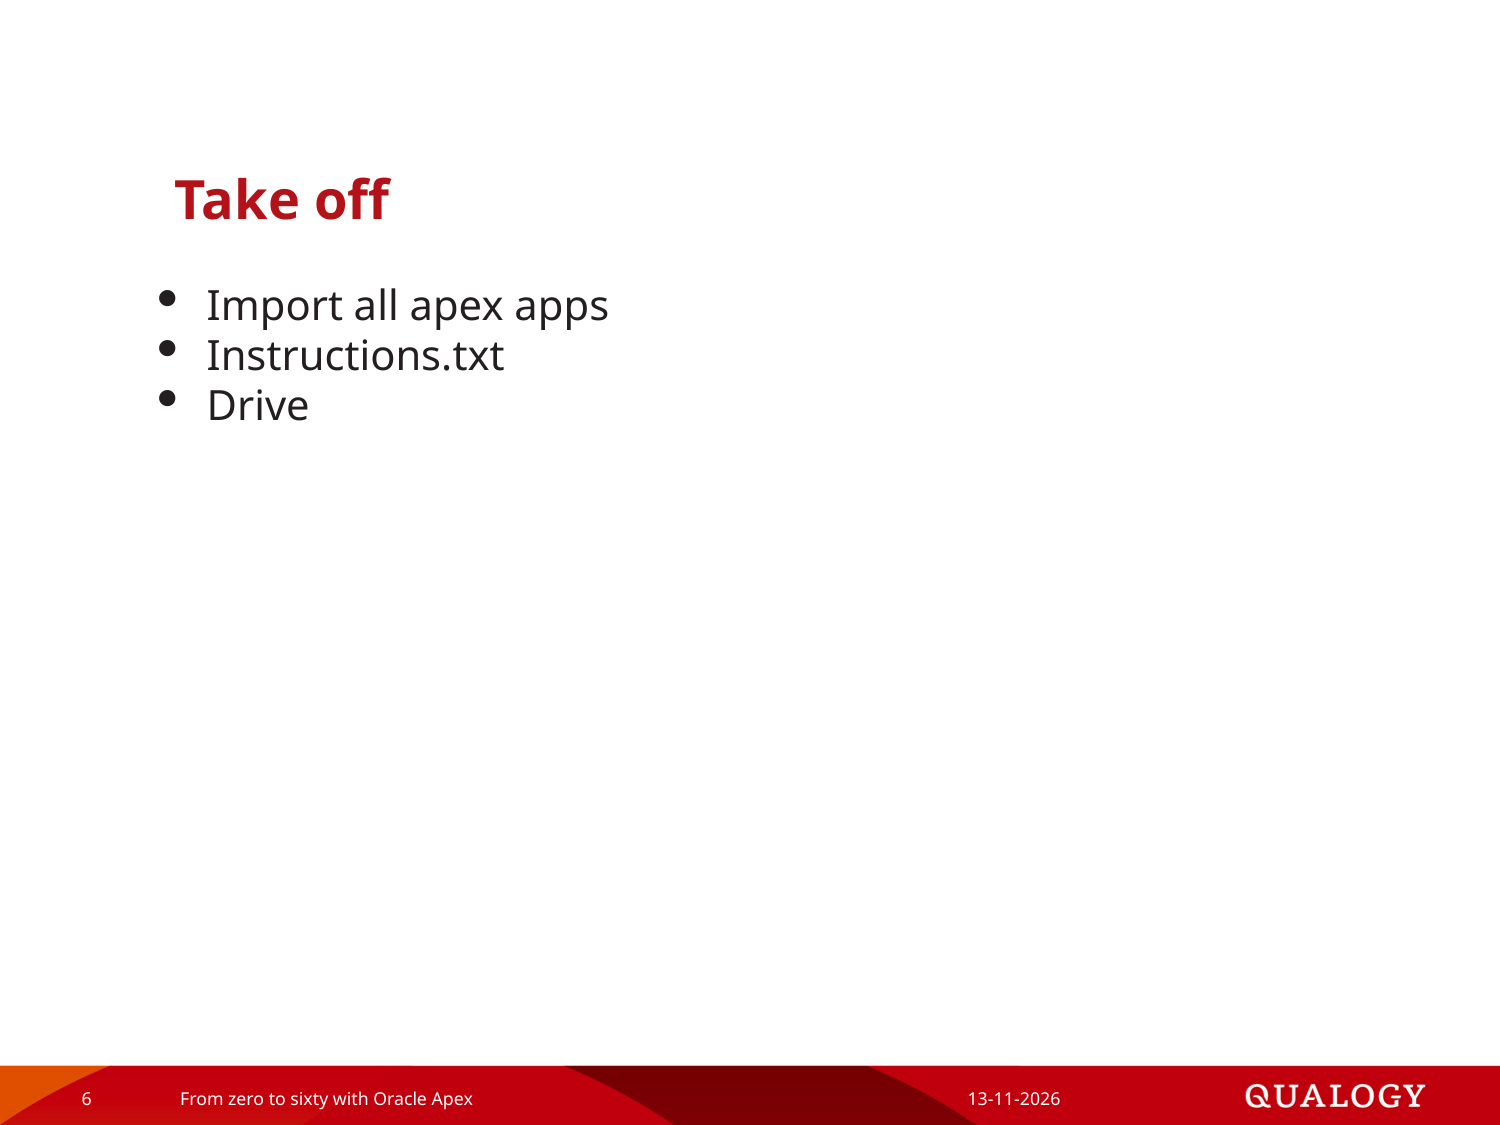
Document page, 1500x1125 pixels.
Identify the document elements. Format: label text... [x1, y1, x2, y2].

slide_number 6 [75, 1082, 145, 1118]
picture [0, 0, 1500, 1125]
footer From zero to sixty with Oracle Apex [174, 1082, 938, 1118]
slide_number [961, 1082, 1213, 1118]
list Import all apex apps Instructions.txt Drive [144, 271, 1416, 1014]
title Take off [159, 50, 1432, 238]
